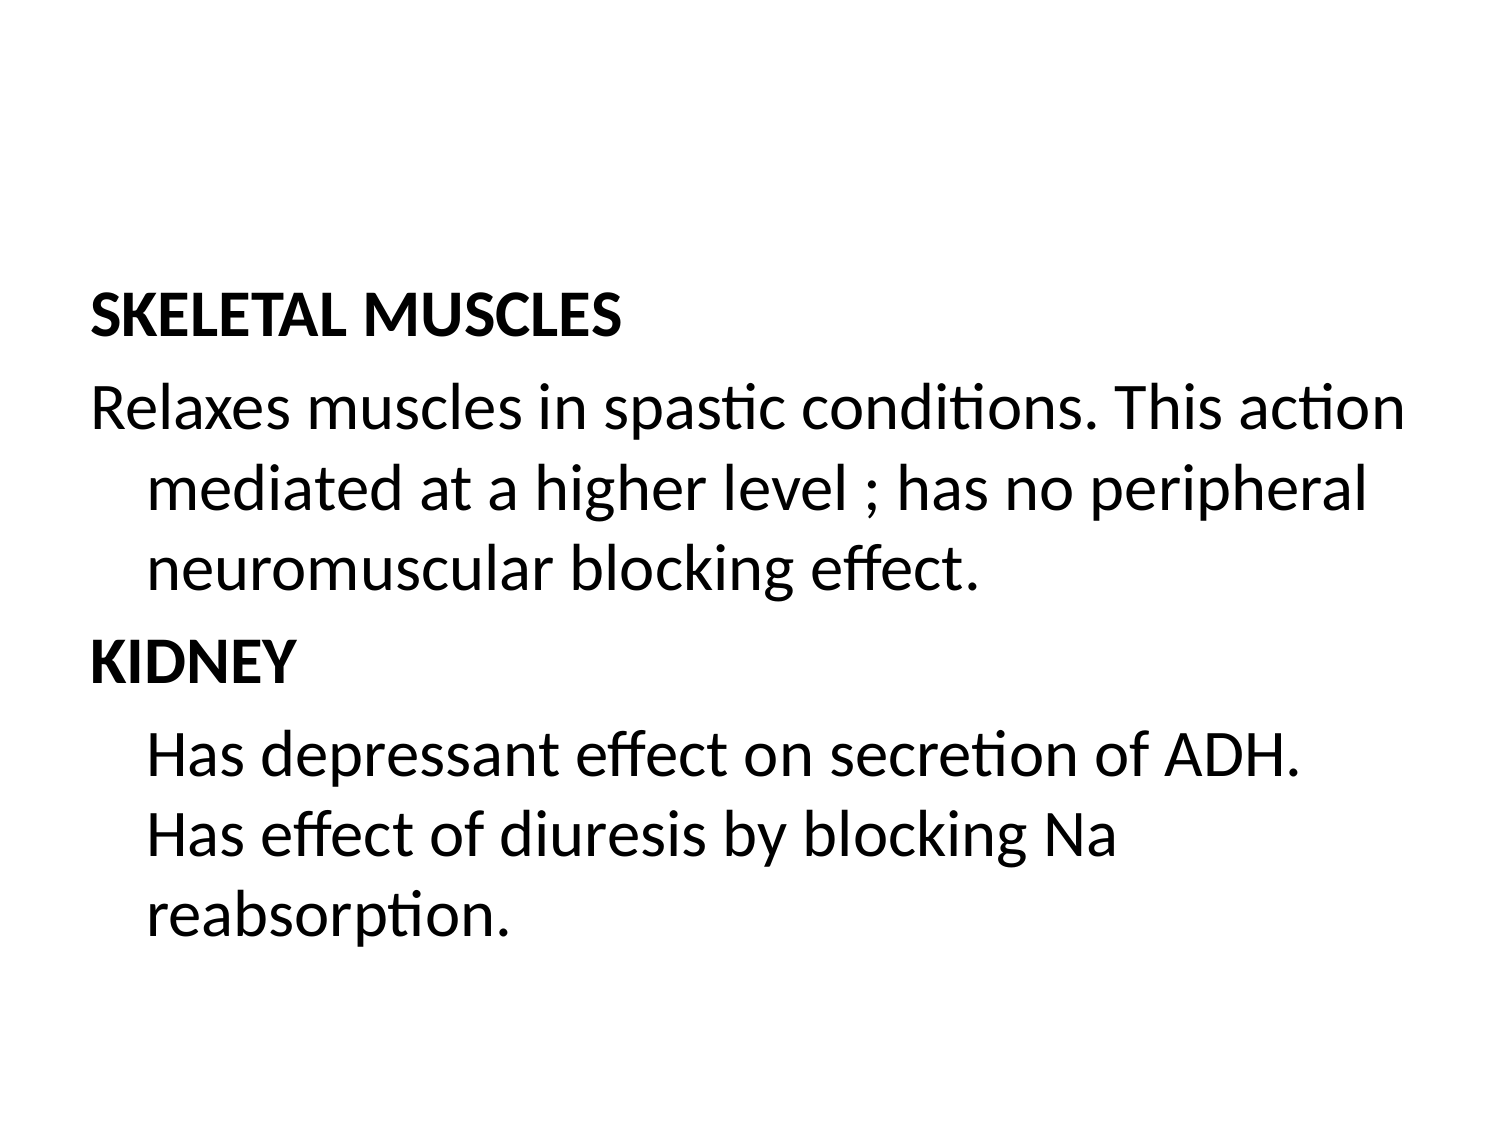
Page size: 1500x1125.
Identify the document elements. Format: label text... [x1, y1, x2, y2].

list SKELETAL MUSCLES Relaxes muscles in spastic conditions. This action mediated at a higher level ; has no peripheral neuromuscular blocking effect. KIDNEY Has depressant effect on secretion of ADH. Has effect of diuresis by blocking Na reabsorption. [75, 262, 1425, 1005]
